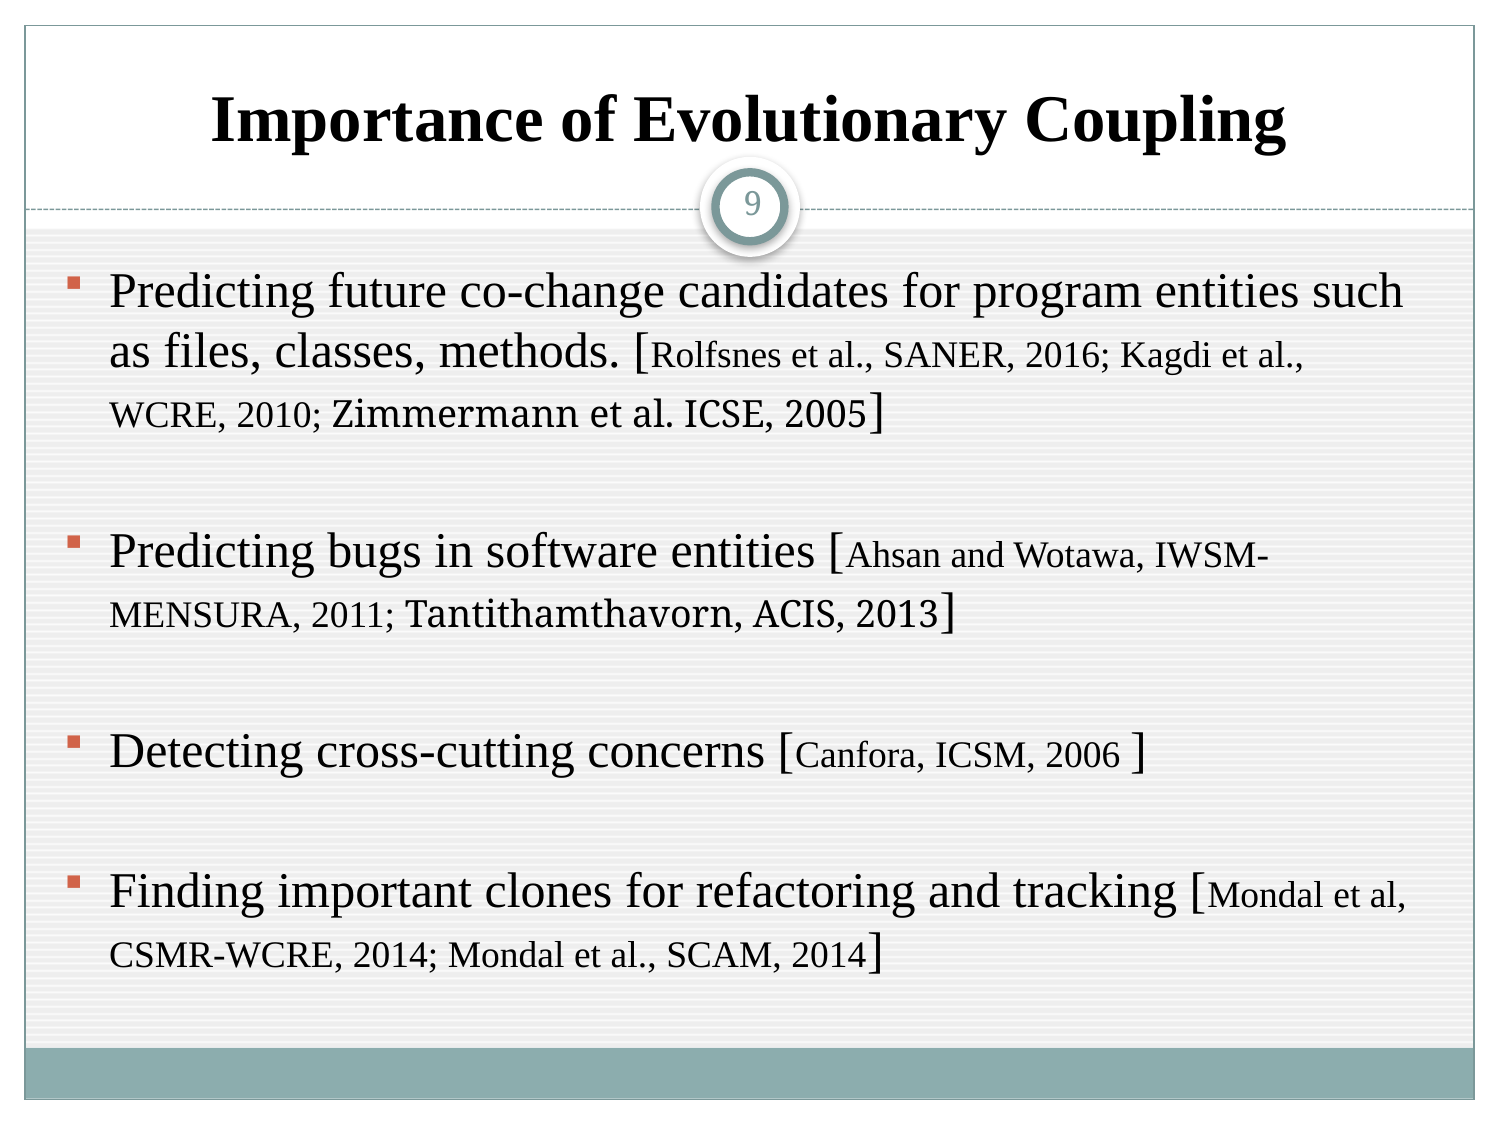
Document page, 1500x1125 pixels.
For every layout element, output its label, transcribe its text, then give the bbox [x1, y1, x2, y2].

title Importance of Evolutionary Coupling [49, 37, 1450, 162]
list Predicting future co-change candidates for program entities such as files, classes, methods. [Rolfsnes et al., SANER, 2016; Kagdi et al., WCRE, 2010; Zimmermann et al. ICSE, 2005] Predicting bugs in software entities [Ahsan and Wotawa, IWSM-MENSURA, 2011; Tantithamthavorn, ACIS, 2013] Detecting cross-cutting concerns [Canfora, ICSM, 2006 ] Finding important clones for refactoring and tracking [Mondal et al, CSMR-WCRE, 2014; Mondal et al., SCAM, 2014] [49, 250, 1445, 1001]
slide_number 9 [715, 168, 791, 241]
